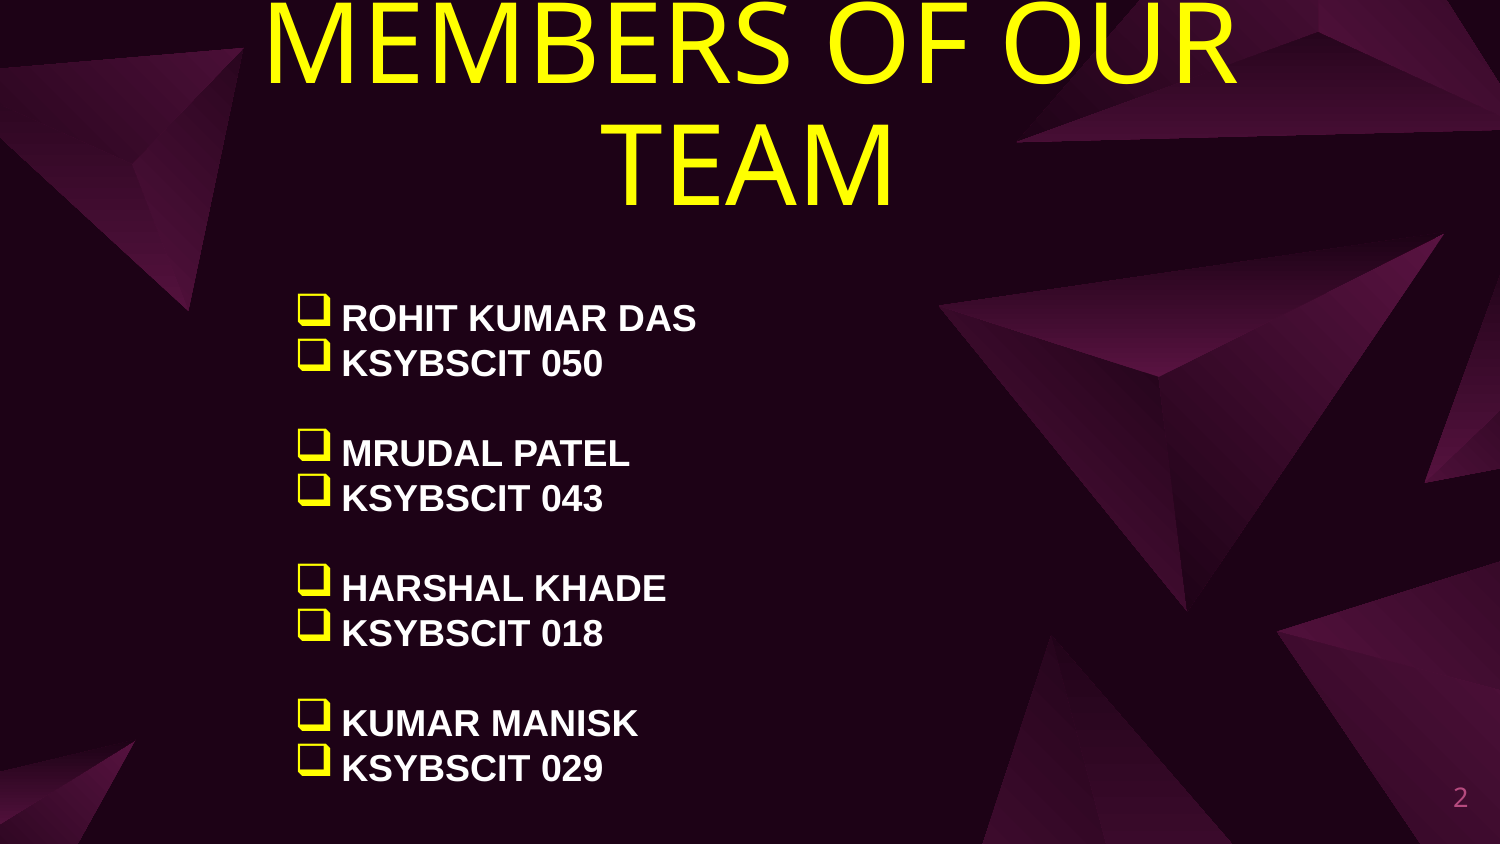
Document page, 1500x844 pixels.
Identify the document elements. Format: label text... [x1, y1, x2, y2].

text_box ROHIT KUMAR DAS KSYBSCIT 050 MRUDAL PATEL KSYBSCIT 043 HARSHAL KHADE KSYBSCIT 018 KUMAR MANISK KSYBSCIT 029 [279, 286, 799, 844]
title MEMBERS OF OUR TEAM [218, 132, 1282, 230]
slide_number 2 [1402, 766, 1469, 832]
